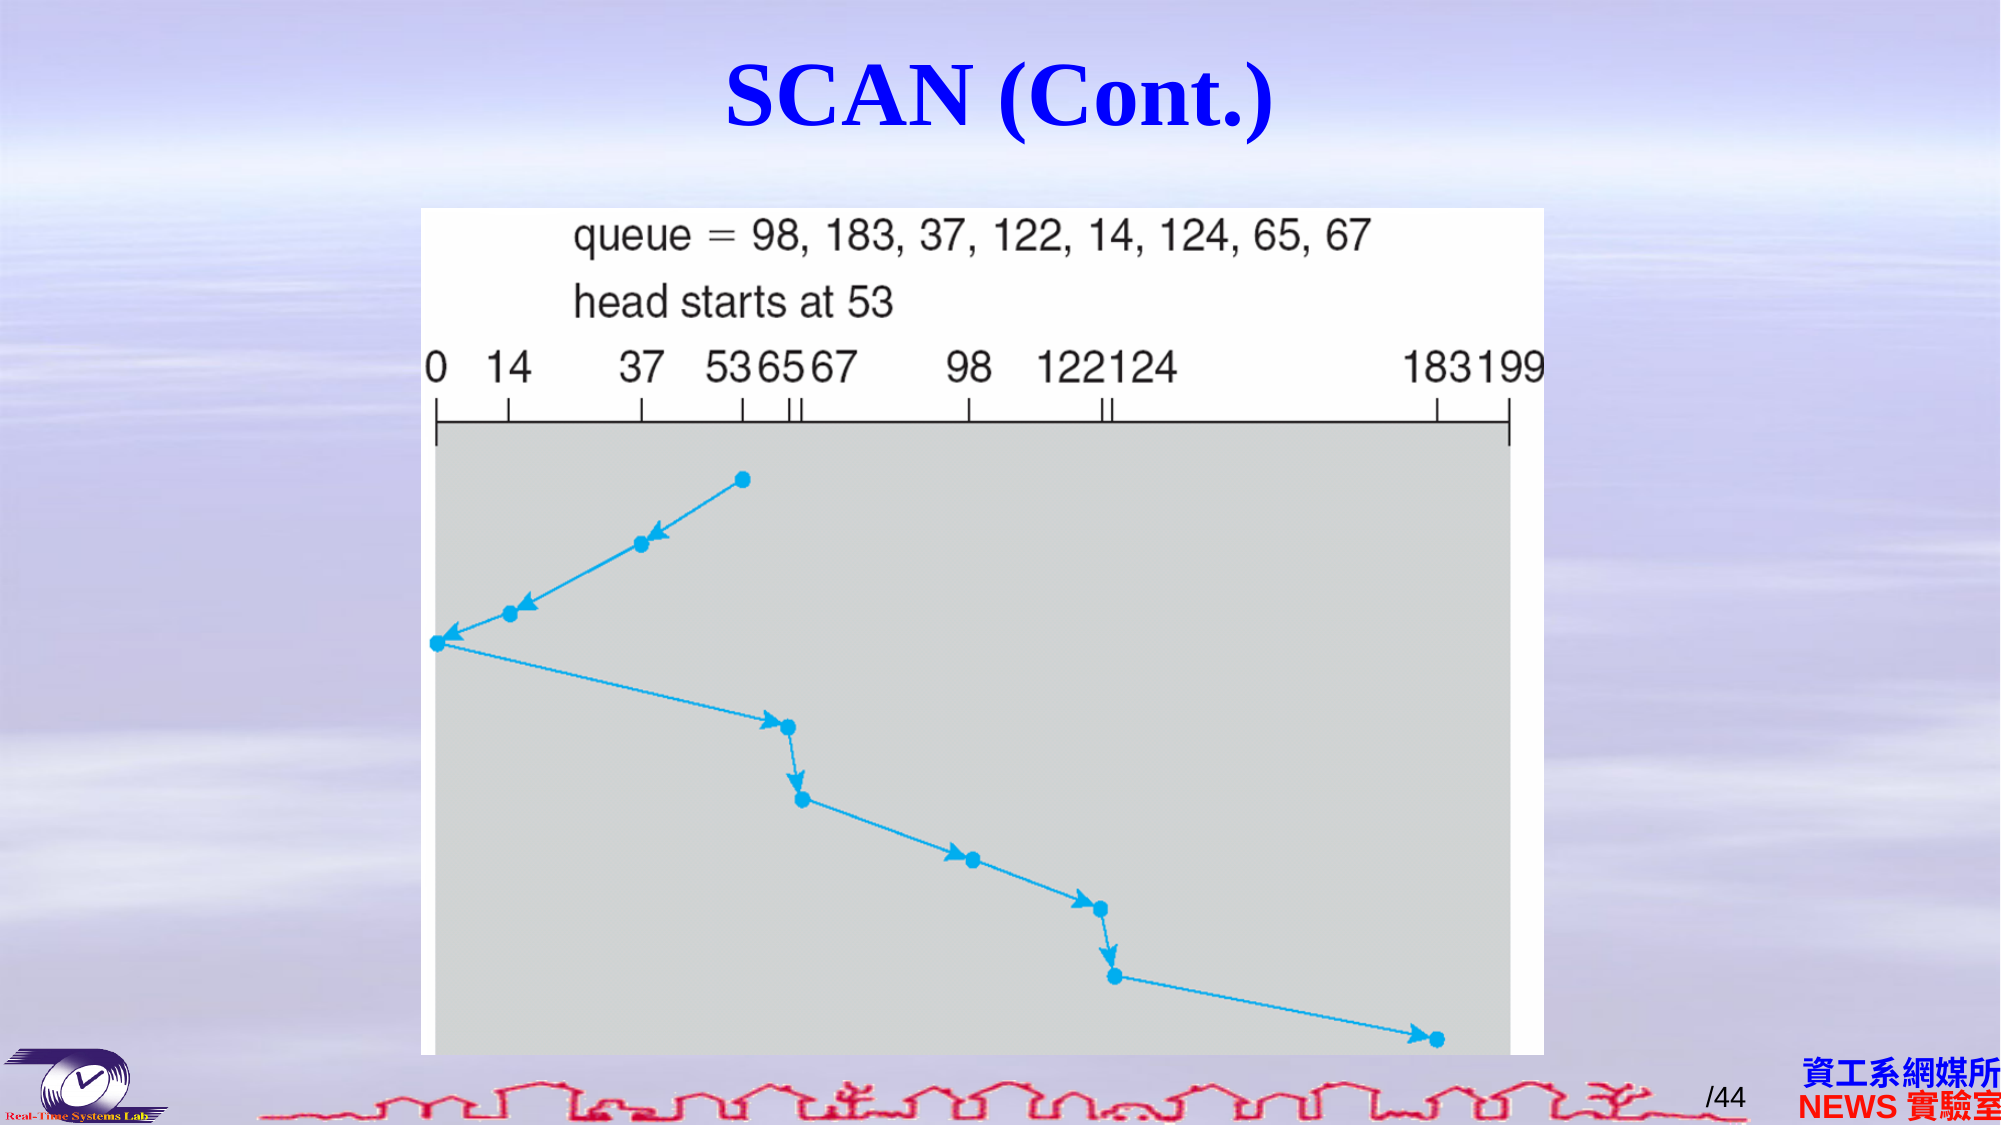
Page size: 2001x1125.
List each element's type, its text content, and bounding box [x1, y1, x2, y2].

footer /44 [1409, 1070, 2000, 1125]
picture [0, 0, 2001, 1125]
title SCAN (Cont.) [324, 41, 1675, 136]
